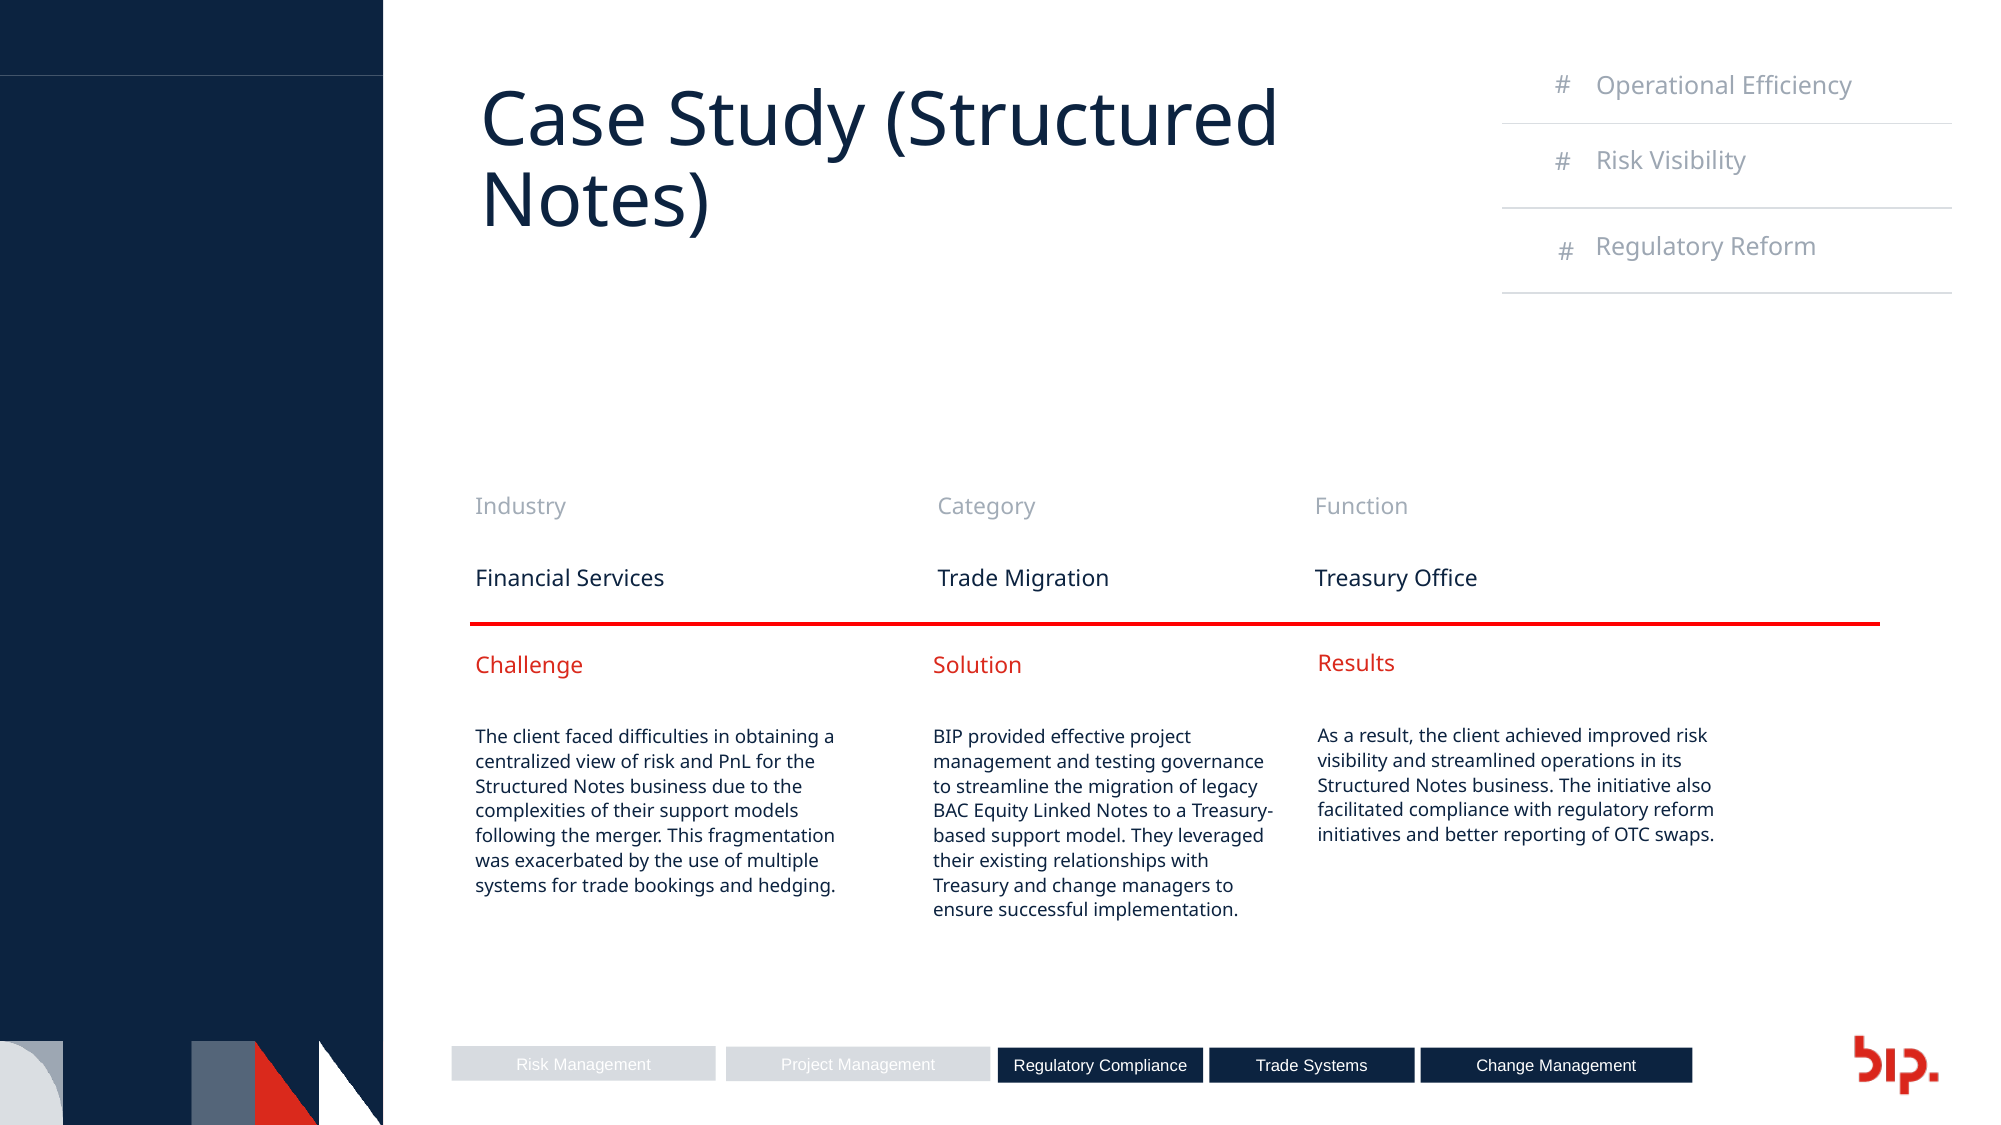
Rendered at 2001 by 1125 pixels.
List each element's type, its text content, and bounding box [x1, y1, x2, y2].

text_box [0, 76, 384, 1040]
text_box Operational Efficiency [1581, 62, 1916, 108]
text_box [47, 399, 461, 460]
text_box Risk Management [451, 1046, 716, 1081]
text_box Project Management [726, 1046, 991, 1082]
text_box [47, 728, 460, 790]
text_box Solution BIP provided effective project management and testing governance to streamline the migration of legacy BAC Equity Linked Notes to a Treasury-based support model. They leveraged their existing relationships with Treasury and change managers to ensure successful implementation. [918, 642, 1301, 928]
text_box Function Treasury Office [1300, 484, 1656, 599]
text_box Regulatory Compliance [997, 1047, 1204, 1083]
text_box Risk Visibility [1581, 136, 1916, 182]
text_box Case Study (Structured Notes) [480, 81, 1468, 325]
text_box [47, 69, 461, 130]
text_box # [1540, 138, 1623, 183]
picture [0, 1040, 384, 1125]
text_box [0, 0, 384, 76]
text_box Results As a result, the client achieved improved risk visibility and streamlined operations in its Structured Notes business. The initiative also facilitated compliance with regulatory reform initiatives and better reporting of OTC swaps. [1302, 641, 1742, 853]
text_box Challenge The client faced difficulties in obtaining a centralized view of risk and PnL for the Structured Notes business due to the complexities of their support models following the merger. This fragmentation was exacerbated by the use of multiple systems for trade bookings and hedging. [460, 642, 874, 904]
text_box # [1543, 227, 1626, 273]
text_box Regulatory Reform [1580, 223, 1912, 268]
text_box # [1540, 61, 1623, 107]
text_box Category Trade Migration [922, 484, 1279, 599]
text_box Change Management [1420, 1047, 1693, 1083]
text_box Industry Financial Services [460, 484, 817, 599]
text_box Trade Systems [1209, 1047, 1415, 1083]
picture [1834, 1023, 1958, 1104]
